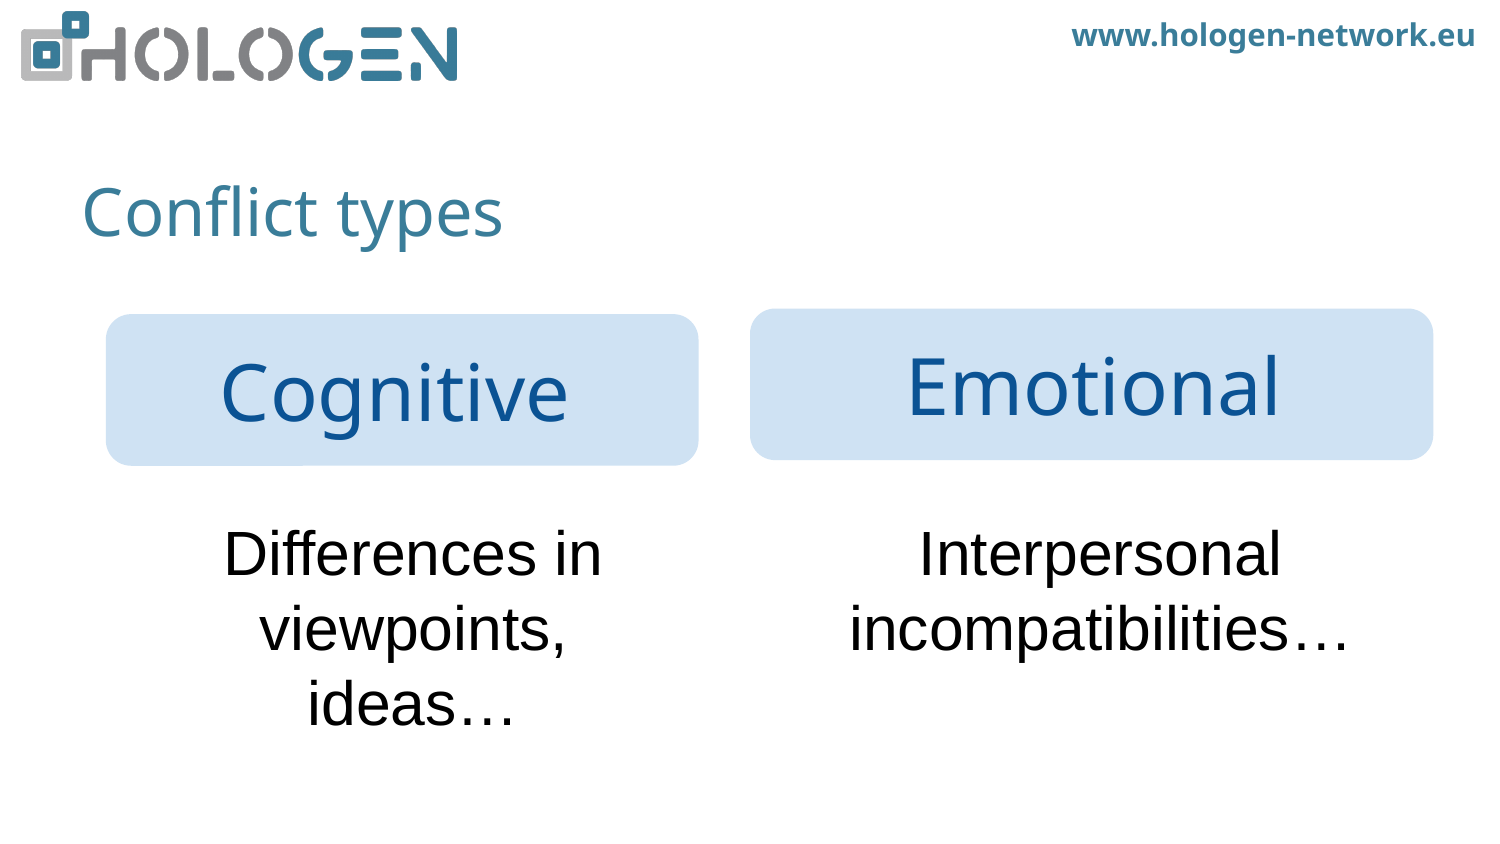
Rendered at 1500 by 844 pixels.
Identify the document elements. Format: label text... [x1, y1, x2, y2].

text_box [105, 314, 699, 466]
text_box Differences in viewpoints, ideas… [133, 498, 695, 754]
text_box Emotional [778, 321, 1410, 447]
text_box Conflict types [66, 155, 1462, 266]
text_box [750, 308, 1434, 461]
text_box Interpersonal incompatibilities… [820, 498, 1382, 766]
text_box Cognitive [121, 326, 669, 452]
picture [21, 11, 457, 82]
text_box www.hologen-network.eu [871, 0, 1500, 68]
